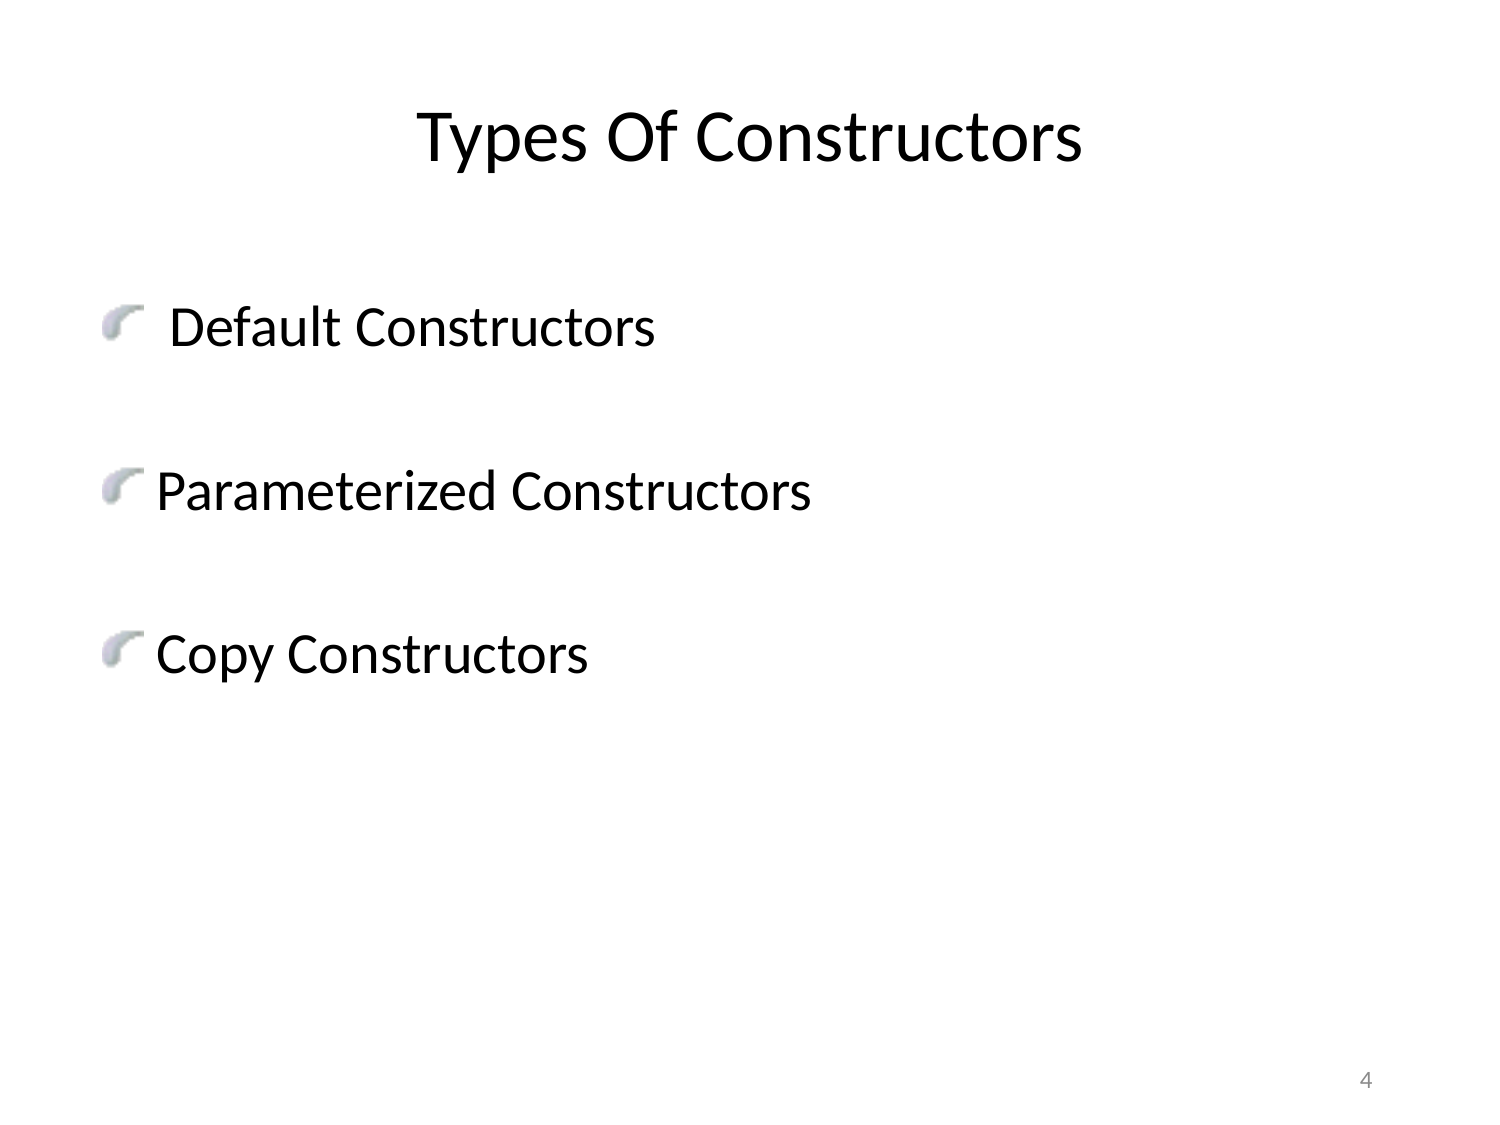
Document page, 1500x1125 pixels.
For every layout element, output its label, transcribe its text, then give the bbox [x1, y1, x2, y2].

title Types Of Constructors [112, 87, 1388, 175]
subtitle Default Constructors Parameterized Constructors Copy Constructors [87, 281, 1363, 1013]
slide_number 4 [1074, 1041, 1388, 1117]
picture [102, 466, 144, 508]
picture [102, 303, 144, 344]
picture [102, 629, 144, 671]
